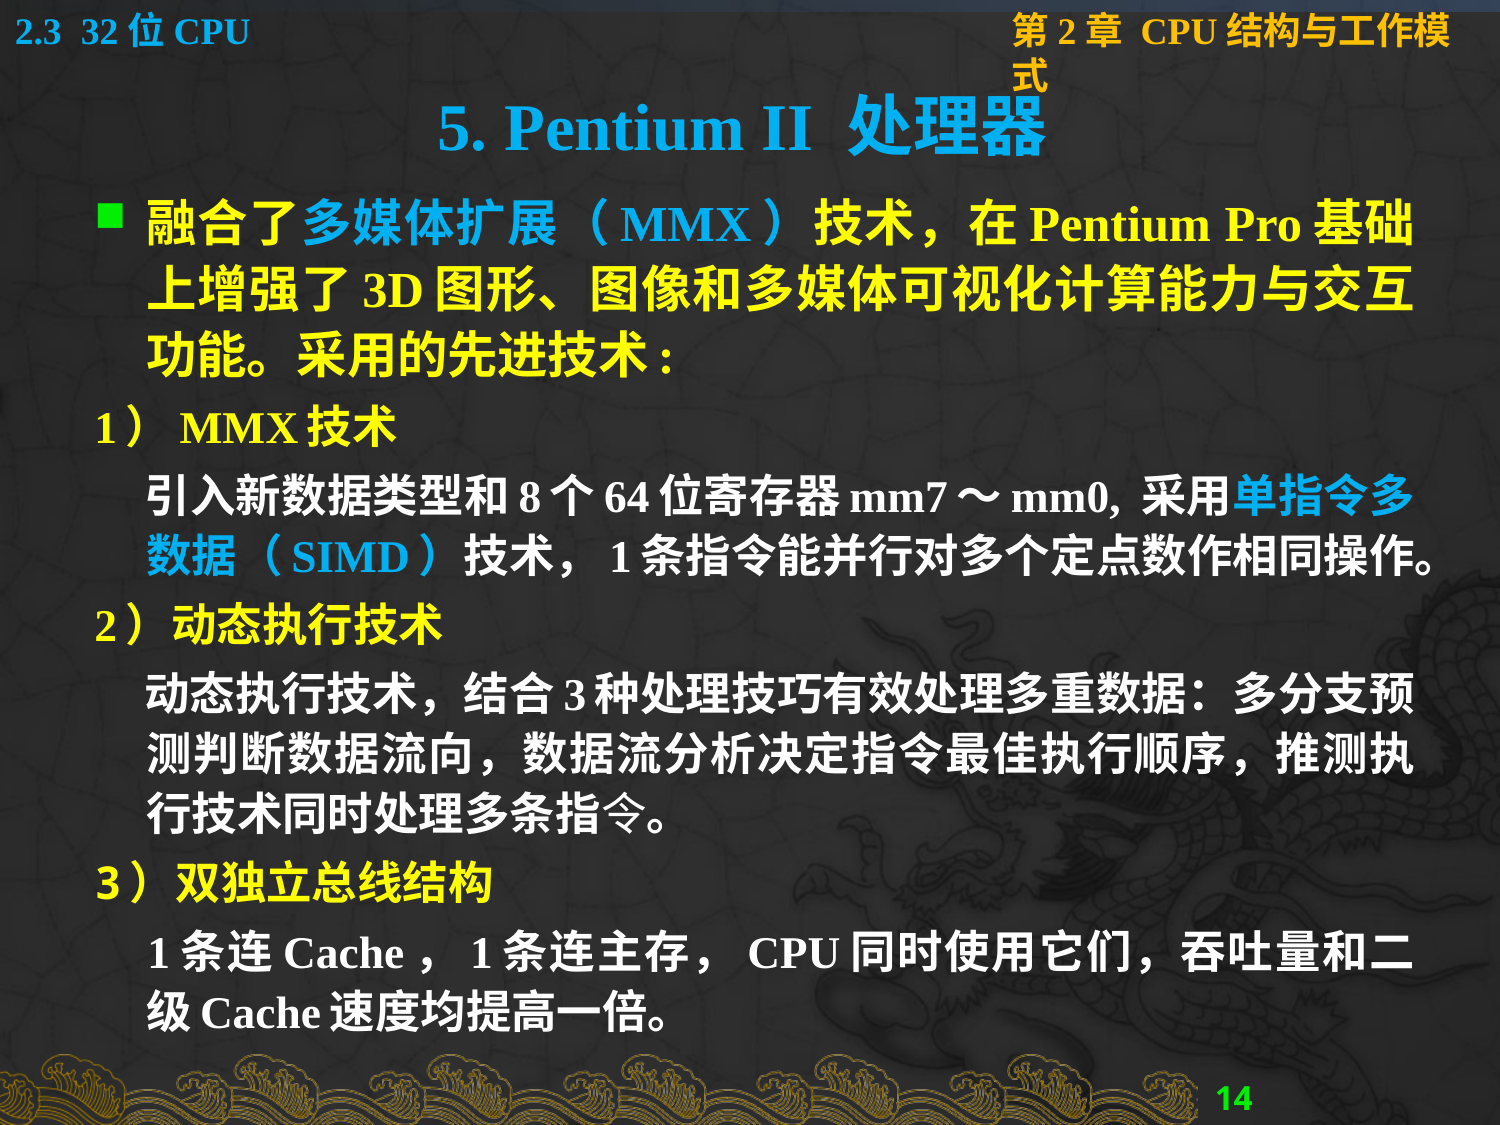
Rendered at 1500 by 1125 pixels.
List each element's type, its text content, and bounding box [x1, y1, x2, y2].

title 5. Pentium II 处理器 [75, 50, 1425, 198]
list 融合了多媒体扩展（MMX）技术，在Pentium Pro基础上增强了3D图形、图像和多媒体可视化计算能力与交互功能。采用的先进技术: 1）MMX技术 引入新数据类型和8个64位寄存器mm7～mm0, 采用单指令多数据（SIMD）技术，1条指令能并行对多个定点数作相同操作。 2）动态执行技术 动态执行技术，结合3种处理技巧有效处理多重数据：多分支预测判断数据流向，数据流分析决定指令最佳执行顺序，推测执行技术同时处理多条指令。 3）双独立总线结构 1条连Cache，1条连主存，CPU同时使用它们，吞吐量和二级Cache速度均提高一倍。 [79, 177, 1430, 1102]
